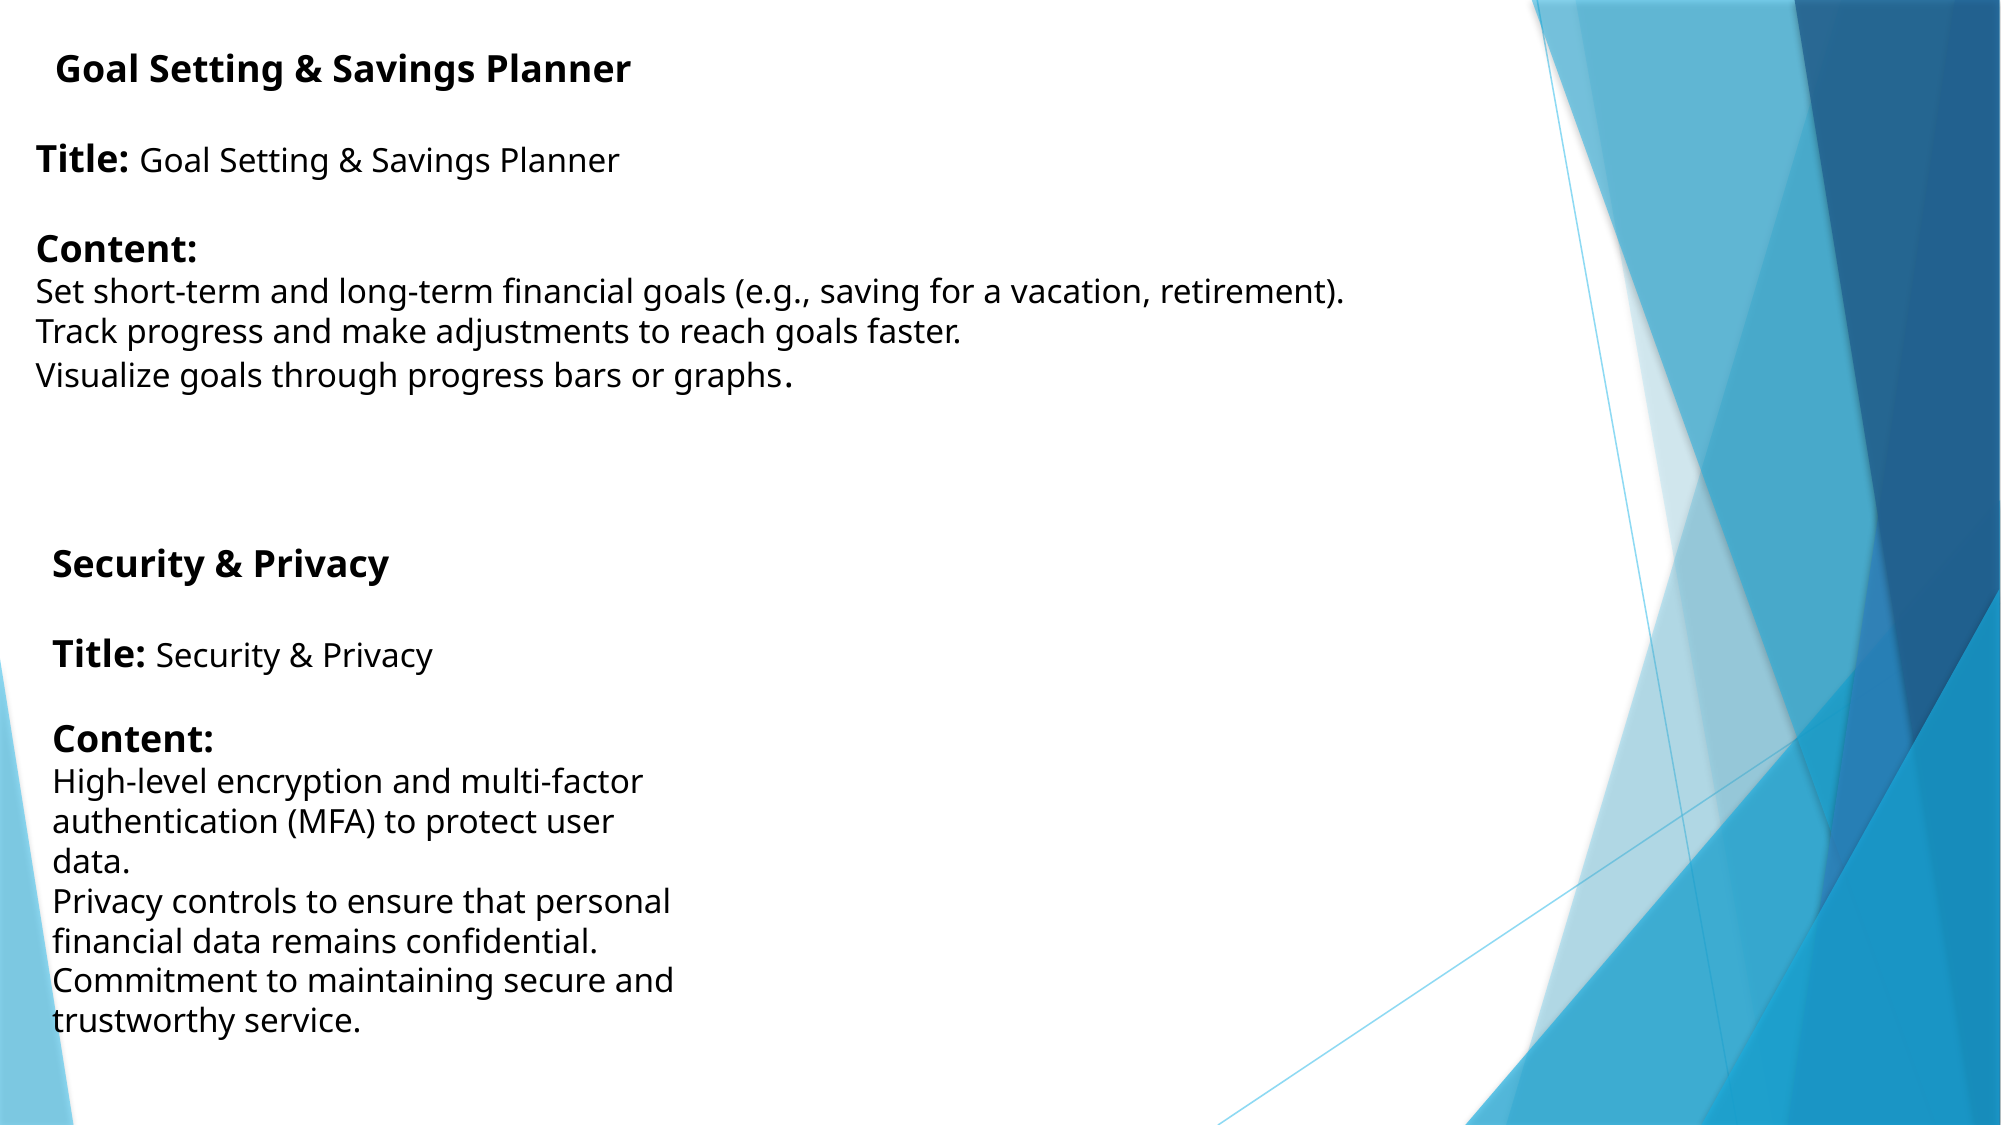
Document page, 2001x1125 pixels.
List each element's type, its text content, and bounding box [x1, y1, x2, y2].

text_box Security & Privacy Title: Security & Privacy Content: High-level encryption and multi-factor authentication (MFA) to protect user data. Privacy controls to ensure that personal financial data remains confidential. Commitment to maintaining secure and trustworthy service. [37, 532, 704, 1047]
text_box Goal Setting & Savings Planner Title: Goal Setting & Savings Planner Content: Set short-term and long-term financial goals (e.g., saving for a vacation, retirement). Track progress and make adjustments to reach goals faster. Visualize goals through progress bars or graphs. [20, 37, 1500, 403]
